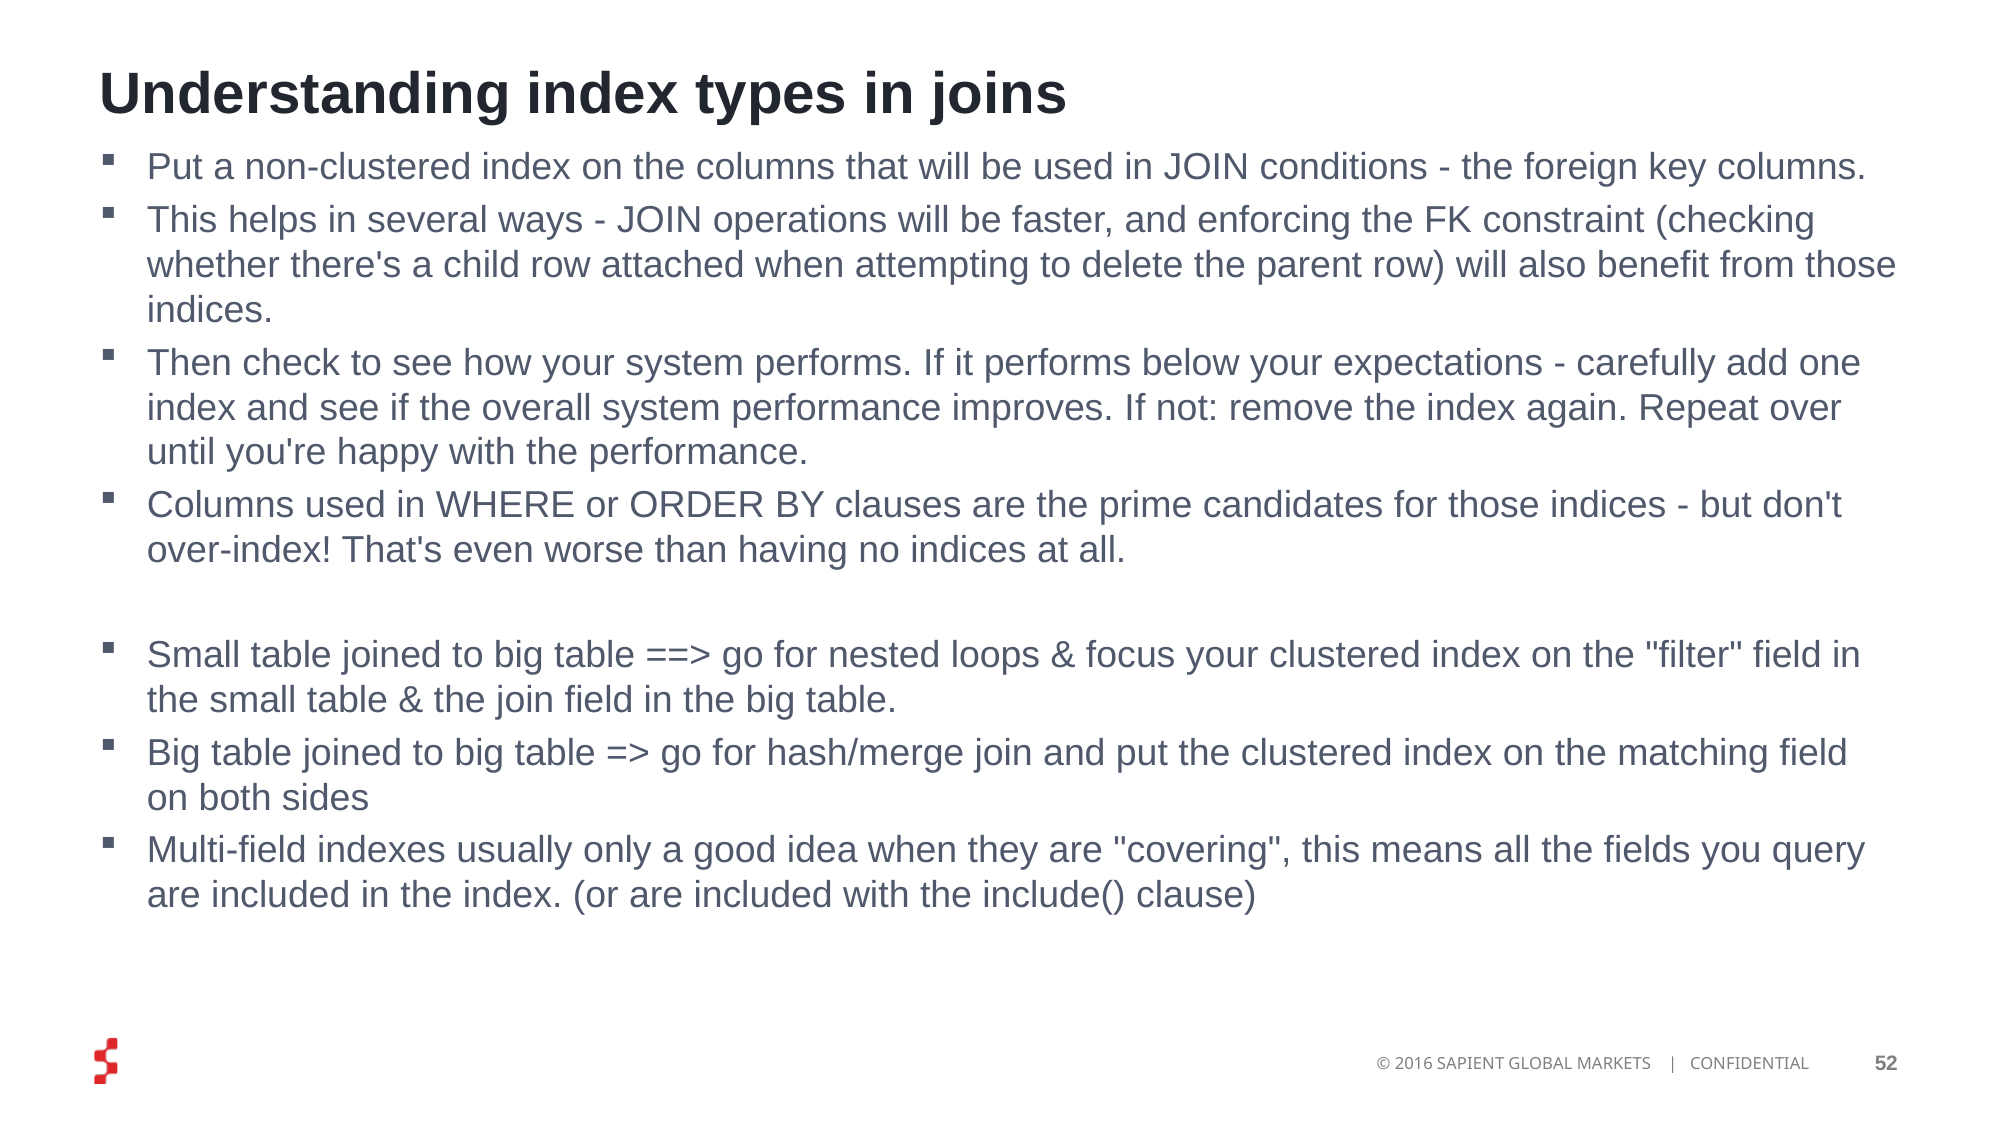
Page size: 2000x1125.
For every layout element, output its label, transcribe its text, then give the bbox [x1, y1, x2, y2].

list Put a non-clustered index on the columns that will be used in JOIN conditions - the foreign key columns. This helps in several ways - JOIN operations will be faster, and enforcing the FK constraint (checking whether there's a child row attached when attempting to delete the parent row) will also benefit from those indices. Then check to see how your system performs. If it performs below your expectations - carefully add one index and see if the overall system performance improves. If not: remove the index again. Repeat over until you're happy with the performance. Columns used in WHERE or ORDER BY clauses are the prime candidates for those indices - but don't over-index! That's even worse than having no indices at all. Small table joined to big table ==> go for nested loops & focus your clustered index on the "filter" field in the small table & the join field in the big table. Big table joined to big table => go for hash/merge join and put the clustered index on the matching field on both sides Multi-field indexes usually only a good idea when they are "covering", this means all the fields you query are included in the index. (or are included with the include() clause) [99, 142, 1900, 1020]
title Understanding index types in joins [99, 47, 1900, 121]
